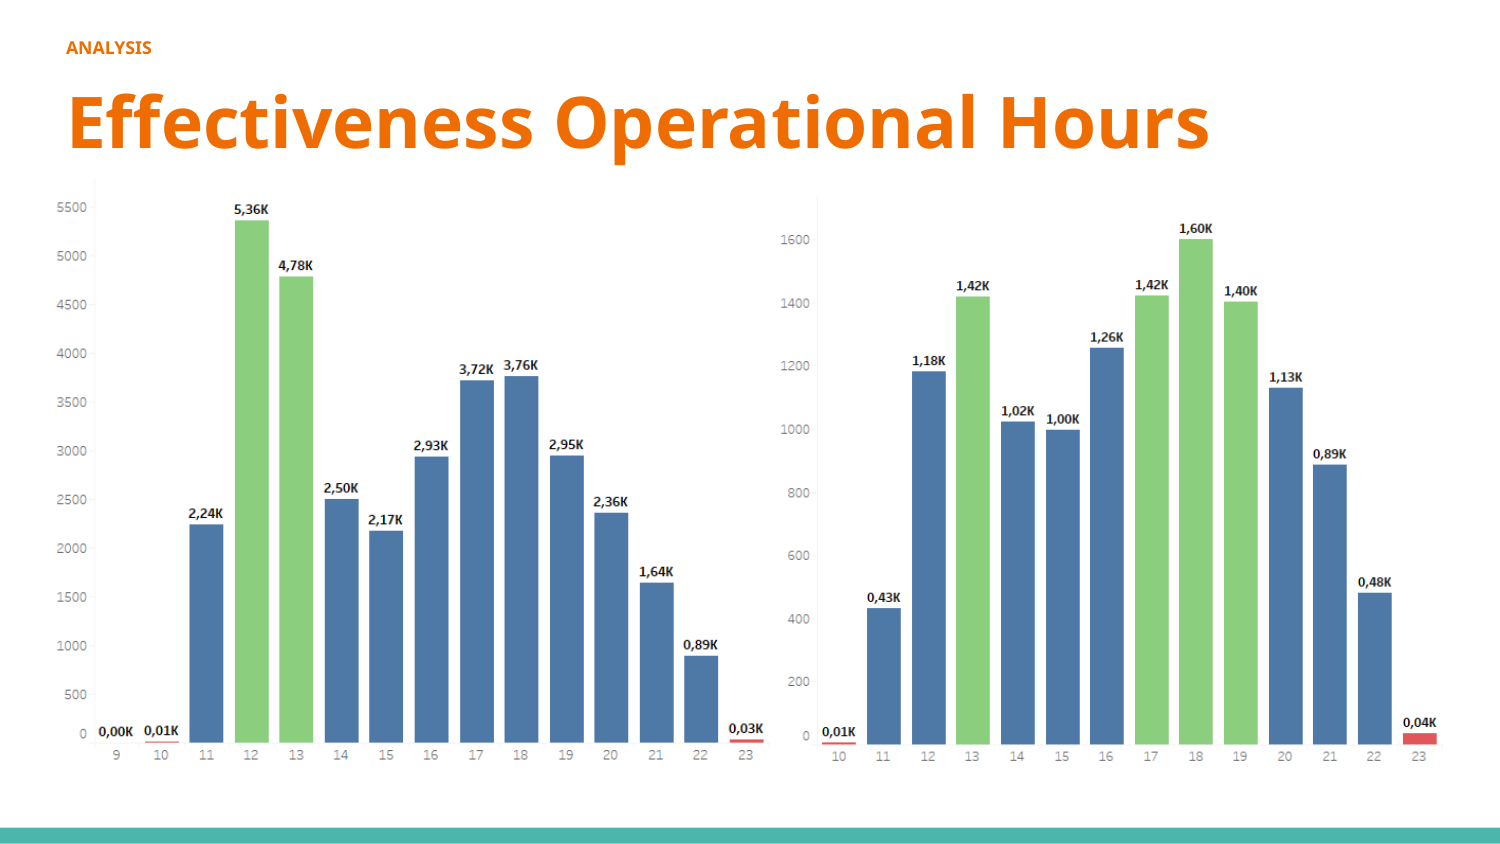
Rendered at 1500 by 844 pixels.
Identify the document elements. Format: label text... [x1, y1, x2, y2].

title Effectiveness Operational Hours [51, 62, 1449, 179]
picture [775, 195, 1450, 767]
picture [50, 178, 771, 767]
title ANALYSIS [51, 21, 500, 73]
